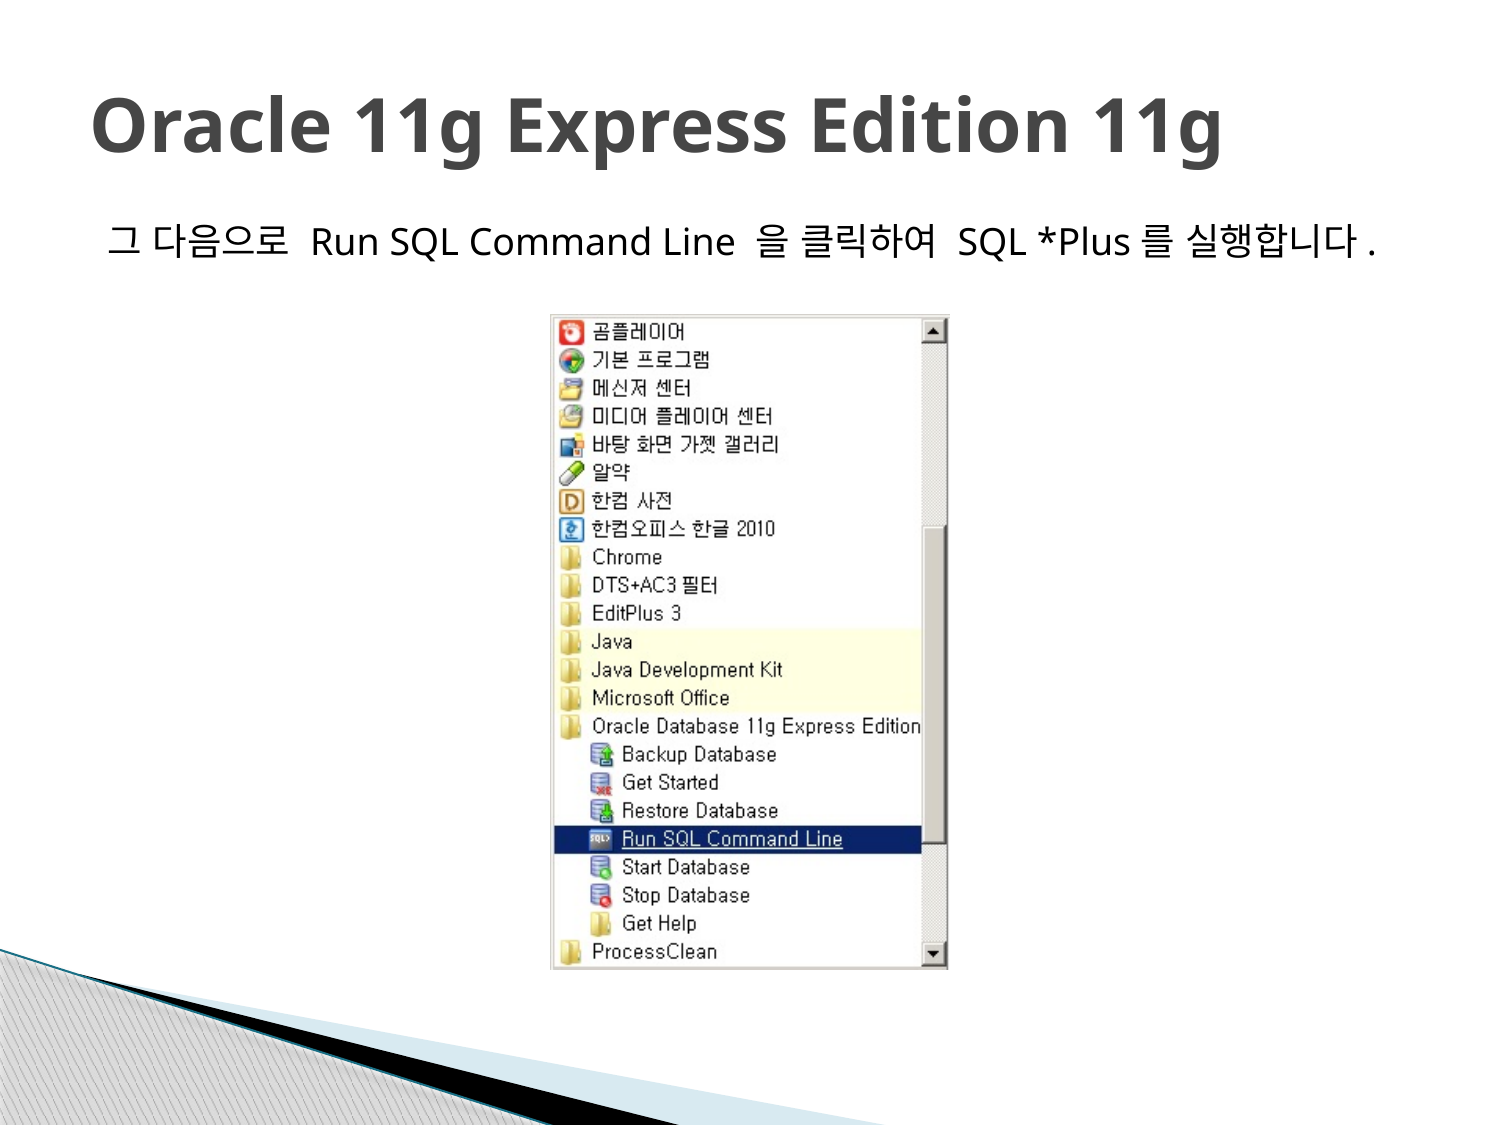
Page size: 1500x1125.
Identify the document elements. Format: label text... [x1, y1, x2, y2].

title Oracle 11g Express Edition 11g [75, 45, 1425, 200]
list 그 다음으로 Run SQL Command Line 을 클릭하여 SQL *Plus를 실행합니다. [75, 210, 1425, 1008]
picture [550, 314, 950, 970]
